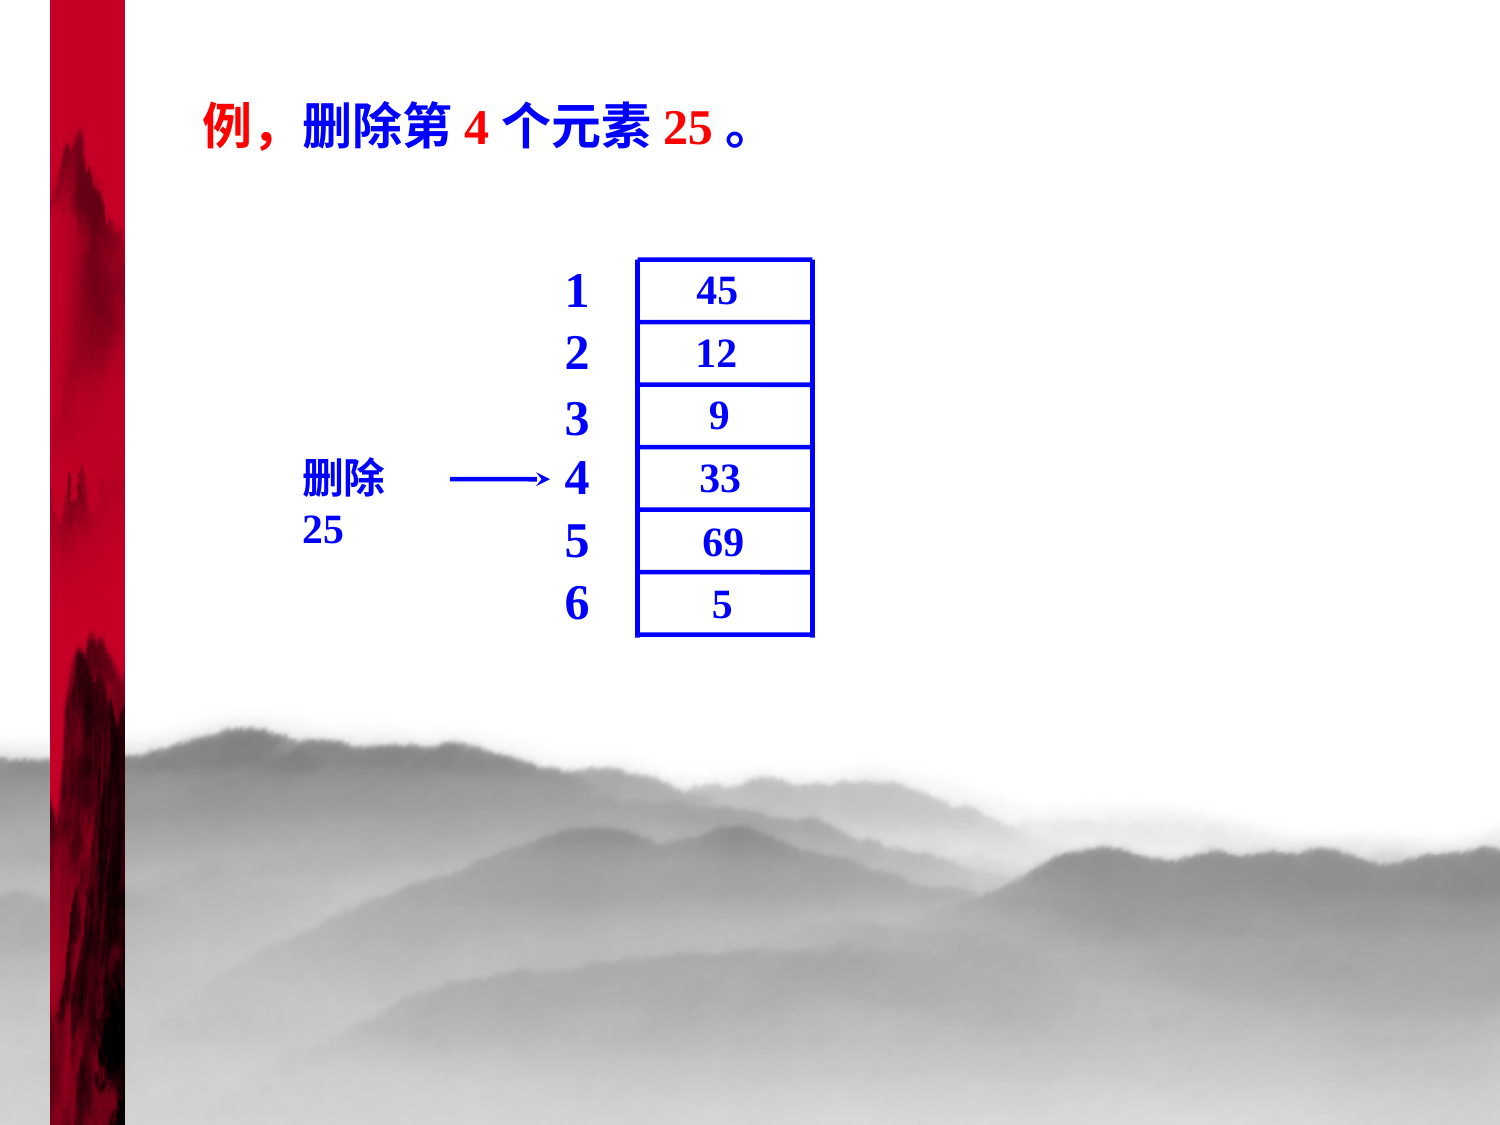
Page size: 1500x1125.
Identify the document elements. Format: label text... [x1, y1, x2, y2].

picture [0, 0, 1500, 1125]
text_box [687, 506, 838, 567]
text_box 例，删除第4个元素25。 [187, 87, 1113, 163]
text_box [549, 249, 884, 567]
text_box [684, 442, 823, 508]
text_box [512, 569, 938, 738]
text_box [287, 444, 544, 510]
